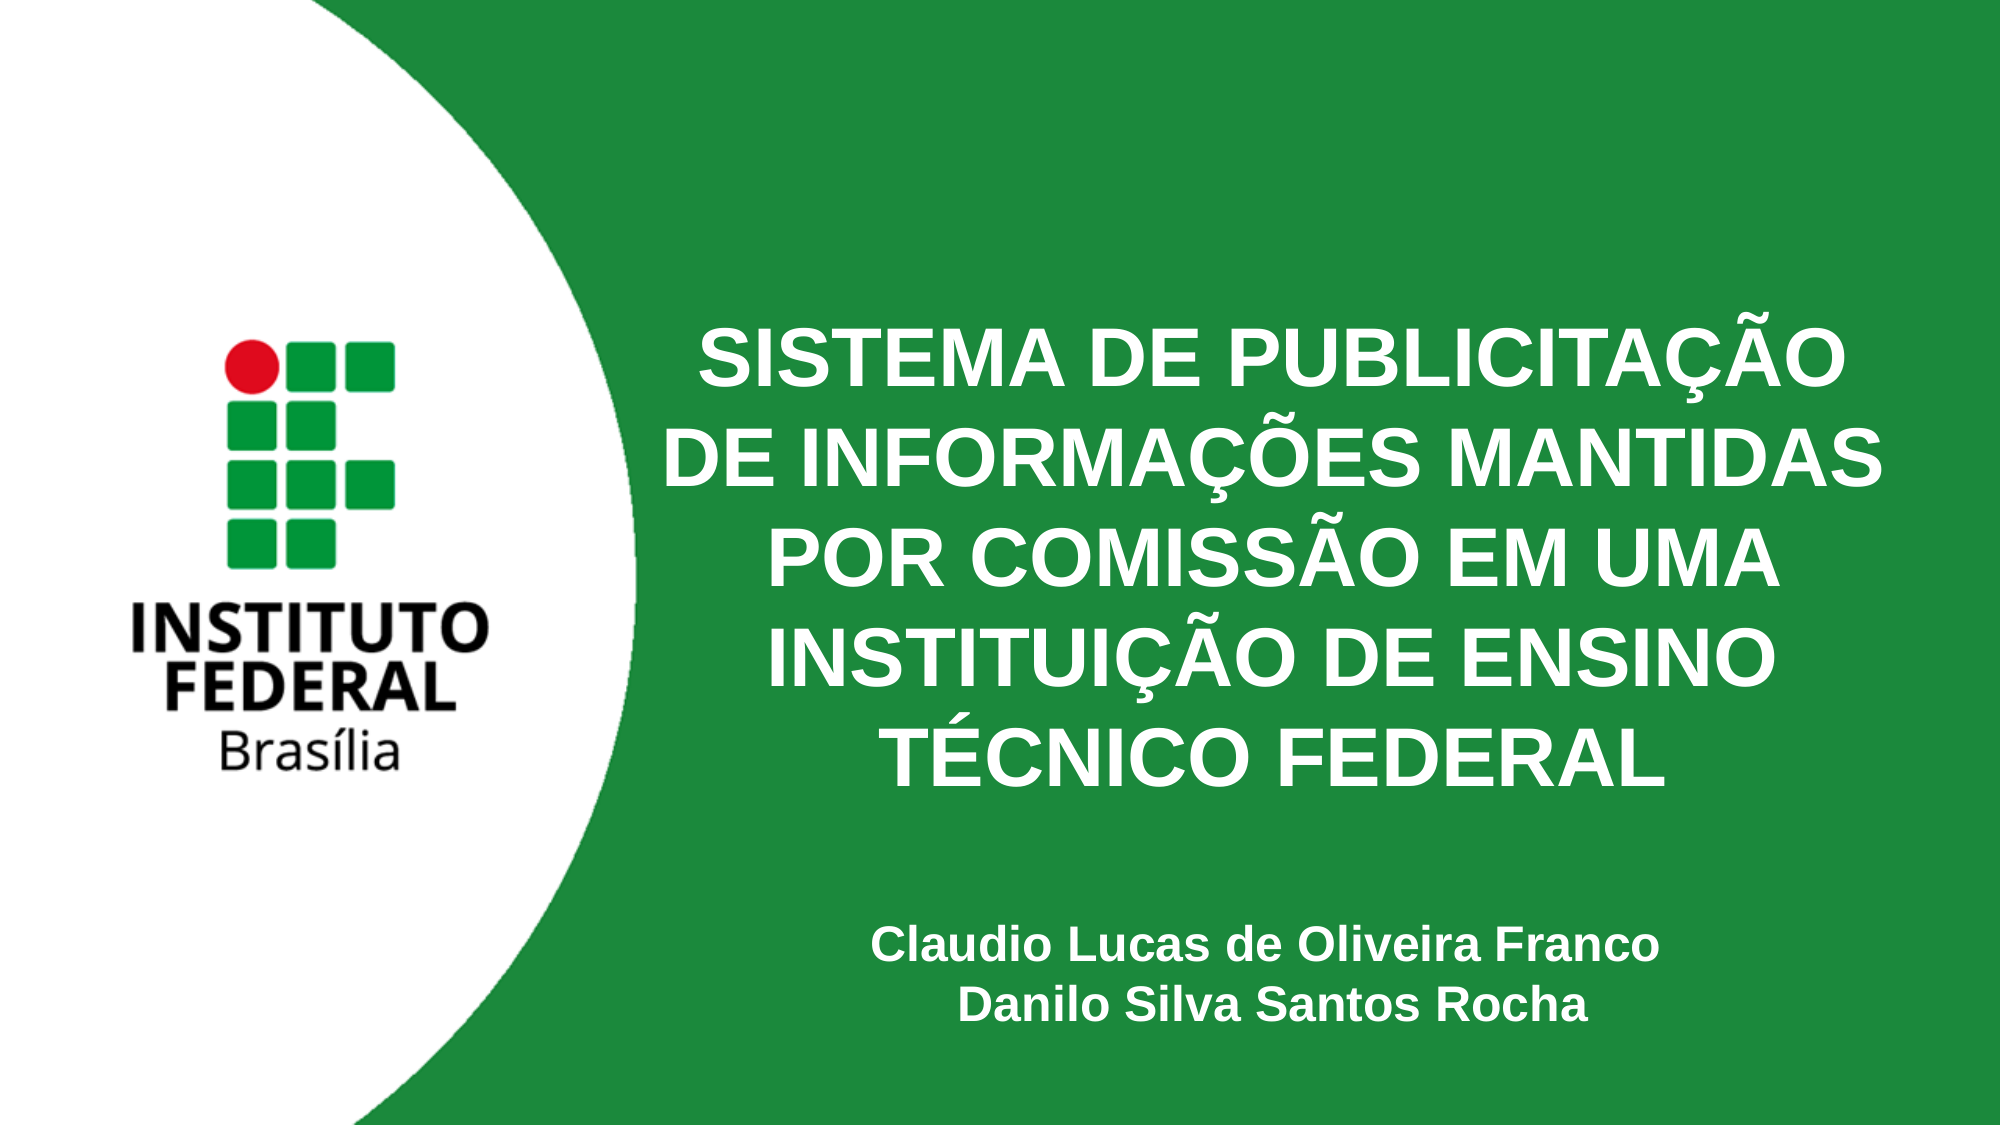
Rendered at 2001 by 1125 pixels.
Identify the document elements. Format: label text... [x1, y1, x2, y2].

picture [0, 0, 2000, 1125]
text_box Claudio Lucas de Oliveira Franco Danilo Silva Santos Rocha [627, 904, 1920, 1040]
text_box SISTEMA DE PUBLICITAÇÃO DE INFORMAÇÕES MANTIDAS POR COMISSÃO EM UMA INSTITUIÇÃO DE ENSINO TÉCNICO FEDERAL [627, 295, 1920, 811]
